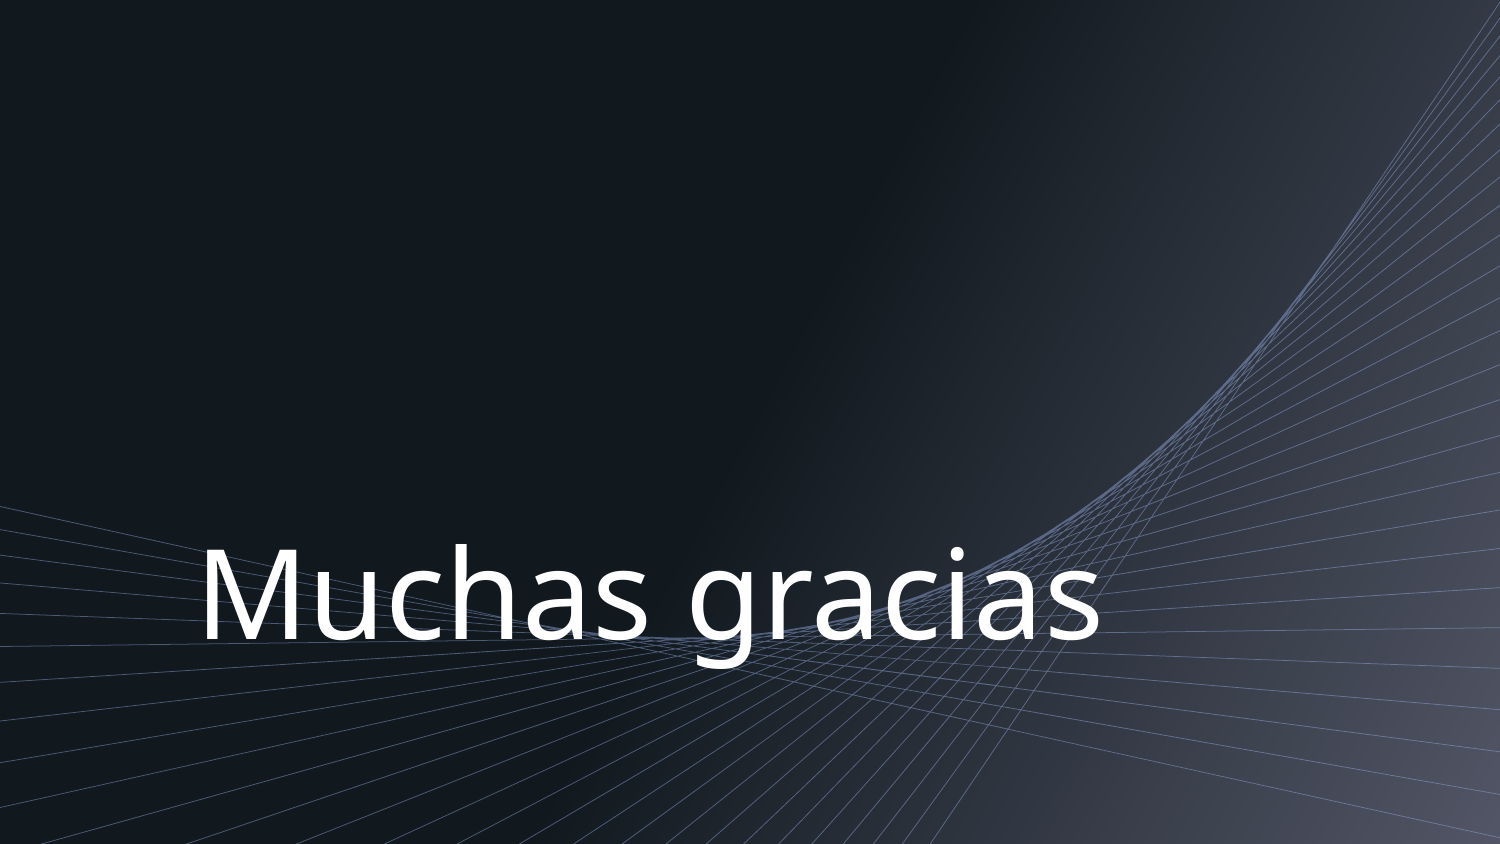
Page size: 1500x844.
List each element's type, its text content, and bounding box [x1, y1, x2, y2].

title Muchas gracias [195, 390, 1305, 667]
